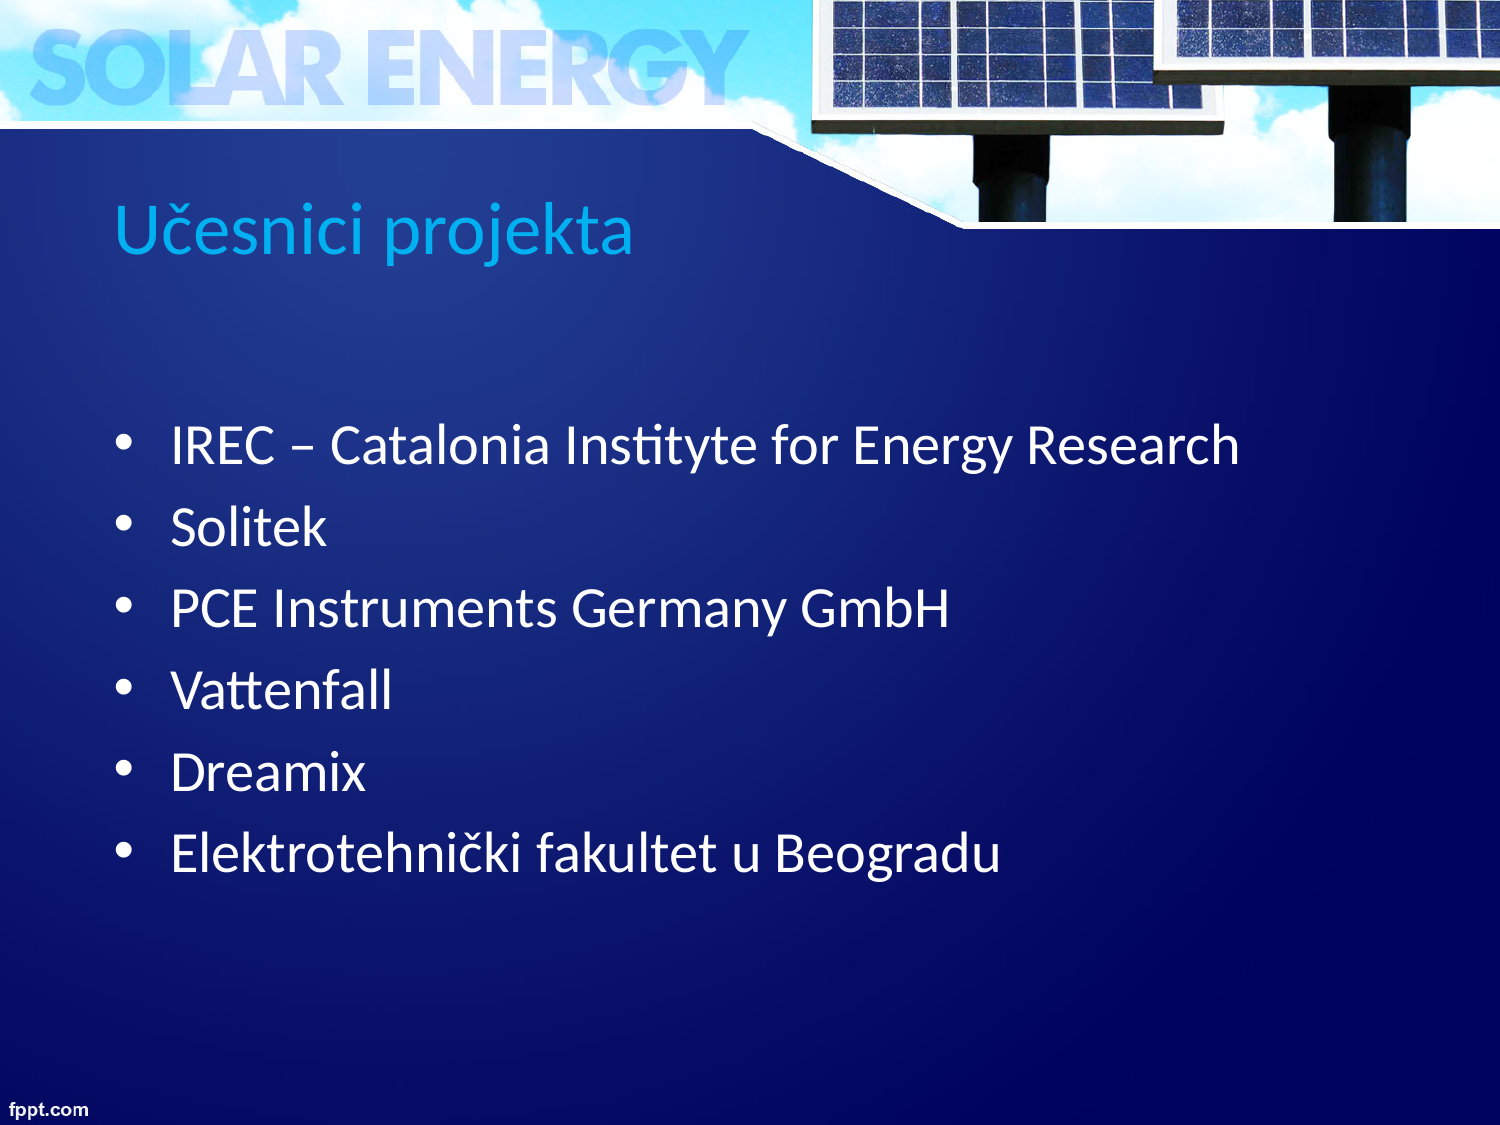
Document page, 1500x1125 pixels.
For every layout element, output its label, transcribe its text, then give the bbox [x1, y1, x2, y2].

title Učesnici projekta [98, 186, 1452, 262]
picture [0, 0, 1500, 1125]
list IREC – Catalonia Instityte for Energy Research Solitek PCE Instruments Germany GmbH Vattenfall Dreamix Elektrotehnički fakultet u Beogradu [98, 398, 1452, 1125]
